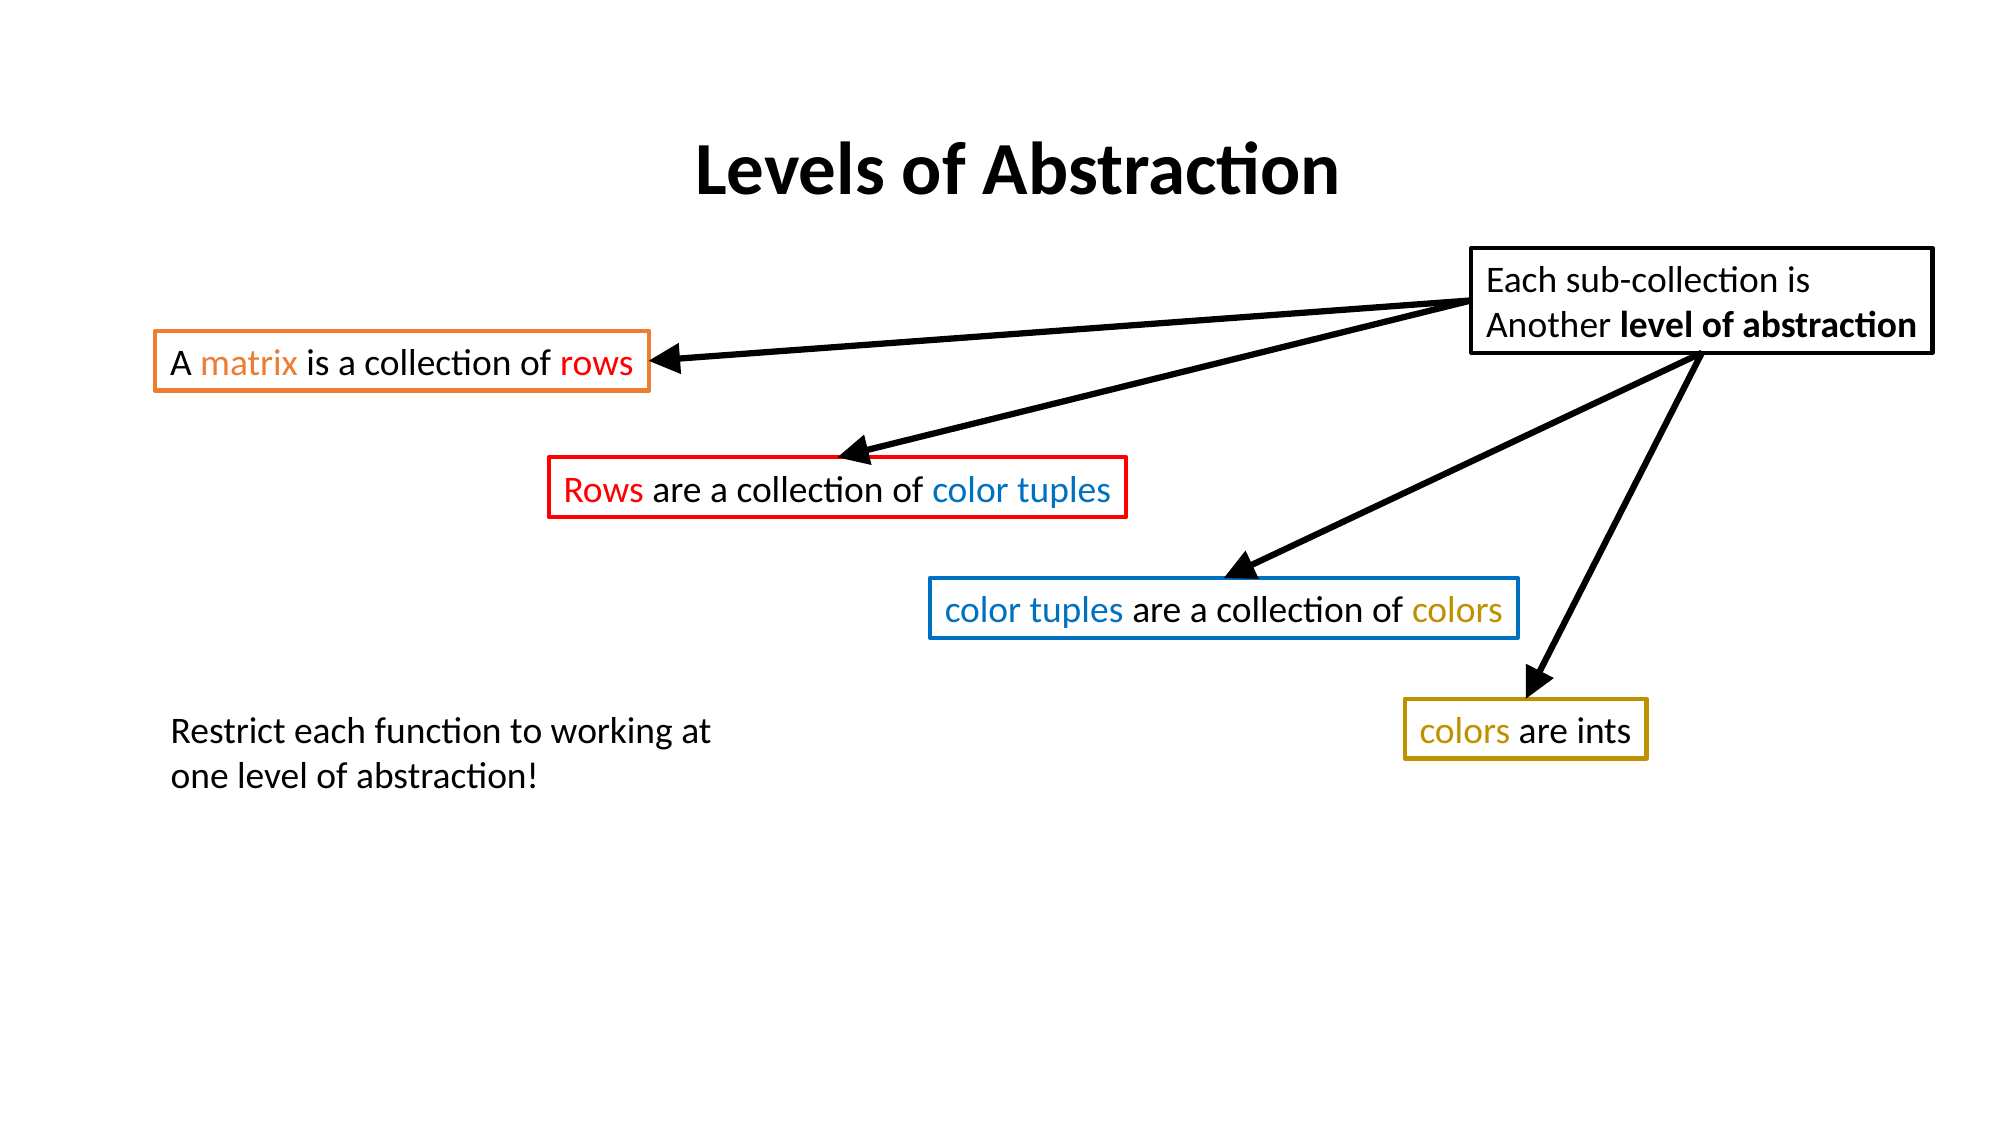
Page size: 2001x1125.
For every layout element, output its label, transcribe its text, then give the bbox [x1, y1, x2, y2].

text_box colors are ints [1404, 698, 1647, 759]
text_box Each sub-collection is Another level of abstraction [1471, 248, 1933, 353]
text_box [837, 301, 1470, 458]
text_box A matrix is a collection of rows [155, 330, 649, 391]
text_box Levels of Abstraction [680, 111, 1357, 217]
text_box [1525, 354, 1702, 699]
text_box color tuples are a collection of colors [930, 577, 1518, 638]
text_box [651, 301, 837, 362]
text_box Rows are a collection of color tuples [548, 457, 1127, 517]
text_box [1223, 354, 1525, 578]
text_box Restrict each function to working at one level of abstraction! [155, 698, 727, 804]
